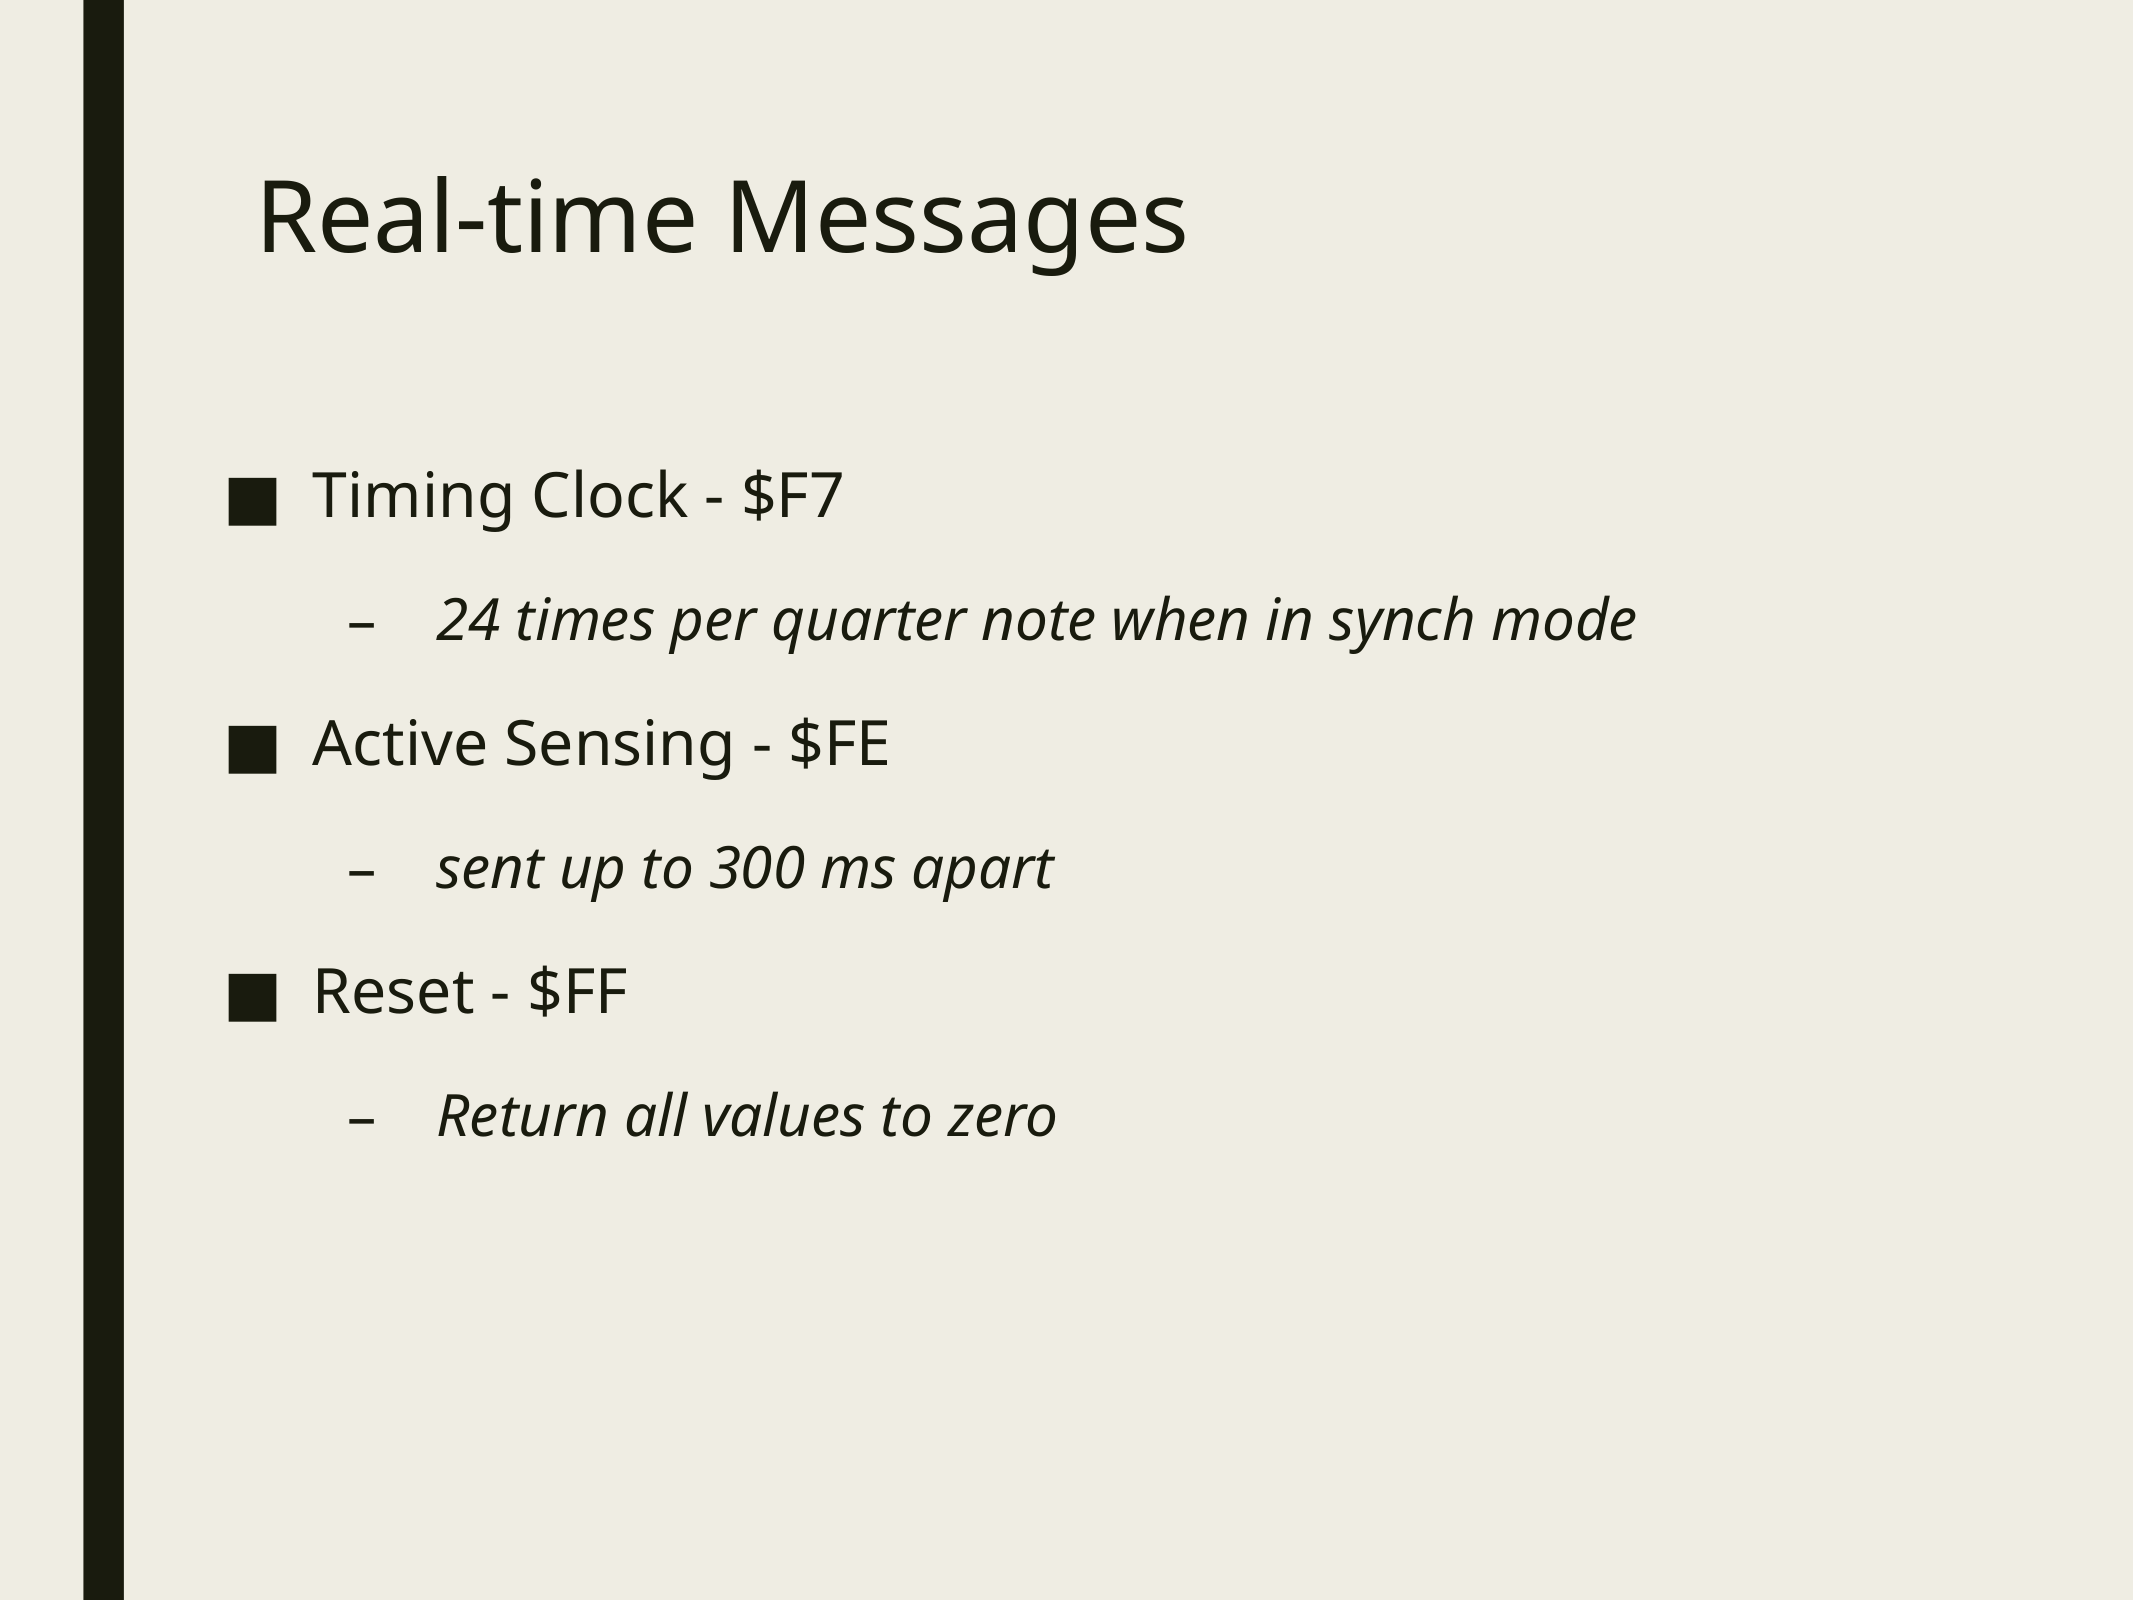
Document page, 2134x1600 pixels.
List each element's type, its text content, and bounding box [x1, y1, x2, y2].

list Timing Clock - $F7 24 times per quarter note when in synch mode Active Sensing - $FE sent up to 300 ms apart Reset - $FF Return all values to zero [208, 454, 1925, 1392]
title Real-time Messages [240, 159, 1920, 454]
